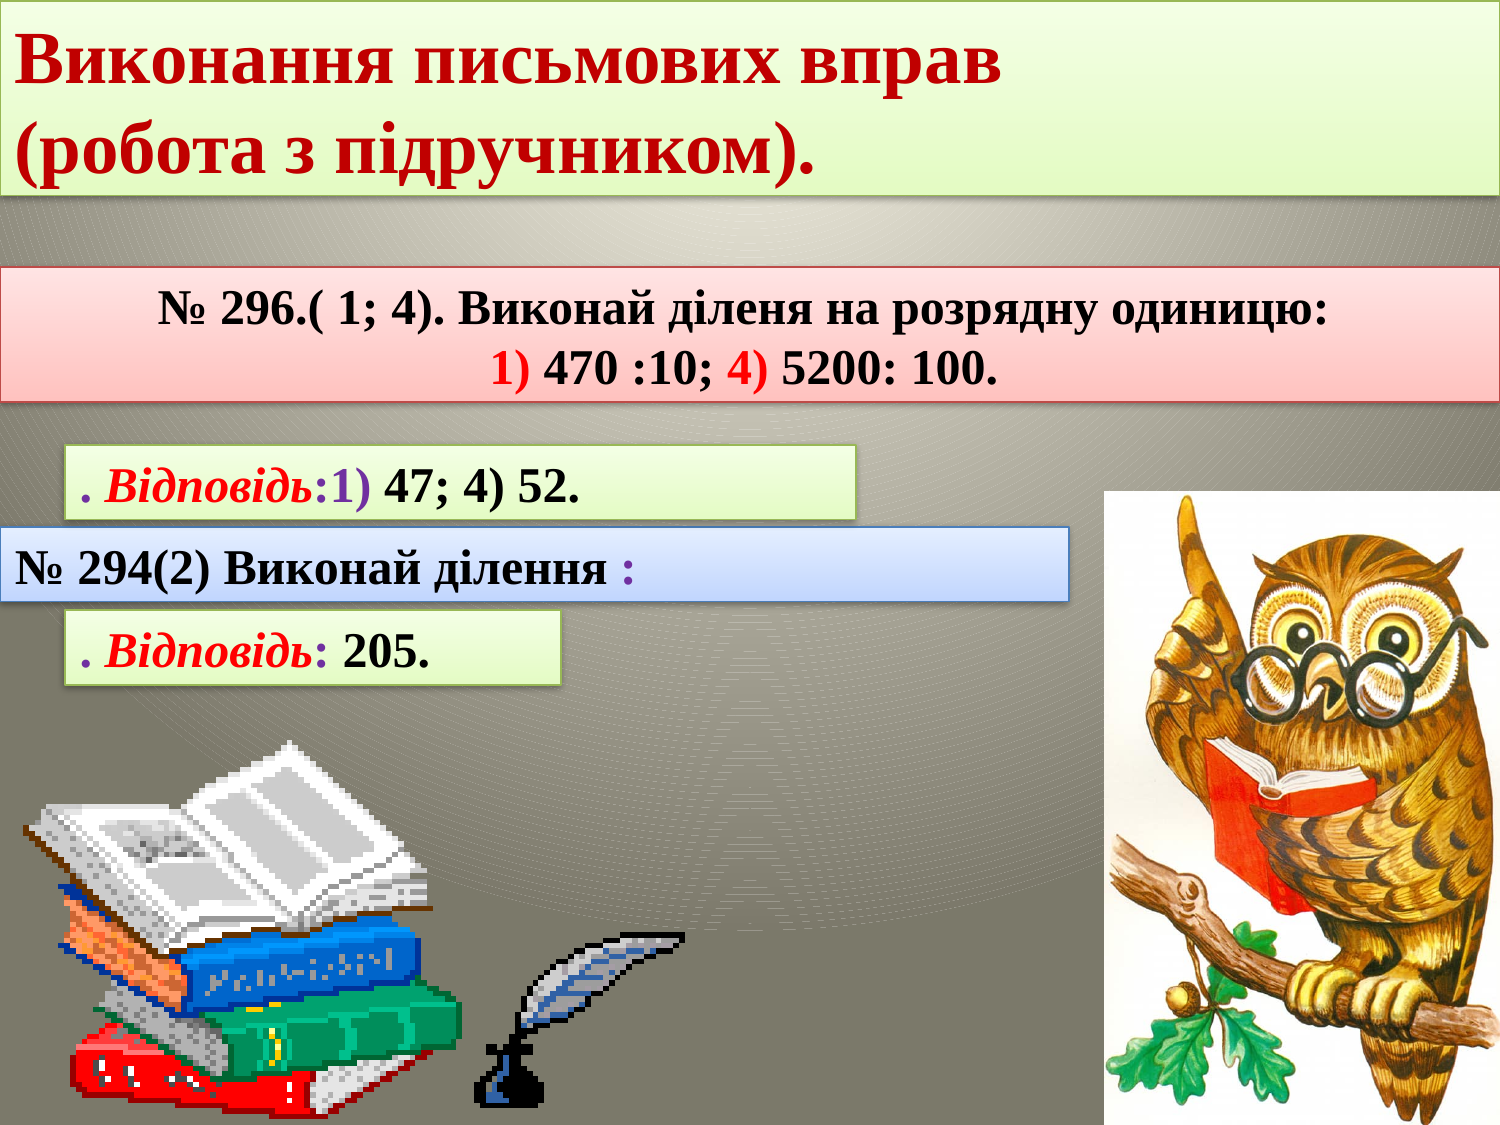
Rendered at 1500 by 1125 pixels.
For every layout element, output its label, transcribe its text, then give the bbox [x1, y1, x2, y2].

text_box Виконання письмових вправ (робота з підручником). [0, 75, 1500, 143]
picture [1104, 491, 1500, 1125]
text_box № 296.( 1; 4). Виконай діленя на розрядну одиницю: 1) 470 :10; 4) 5200: 100. [0, 266, 1500, 403]
text_box № 294(2) Виконай ділення : [0, 526, 1070, 602]
text_box Виконання письмових вправ (робота з підручником). [0, 144, 1500, 196]
text_box . Вiдповiдь:1) 47; 4) 52. [64, 444, 857, 520]
text_box . Вiдповiдь: 205. [64, 609, 562, 686]
text_box [0, 1, 1500, 75]
picture [0, 687, 703, 1125]
